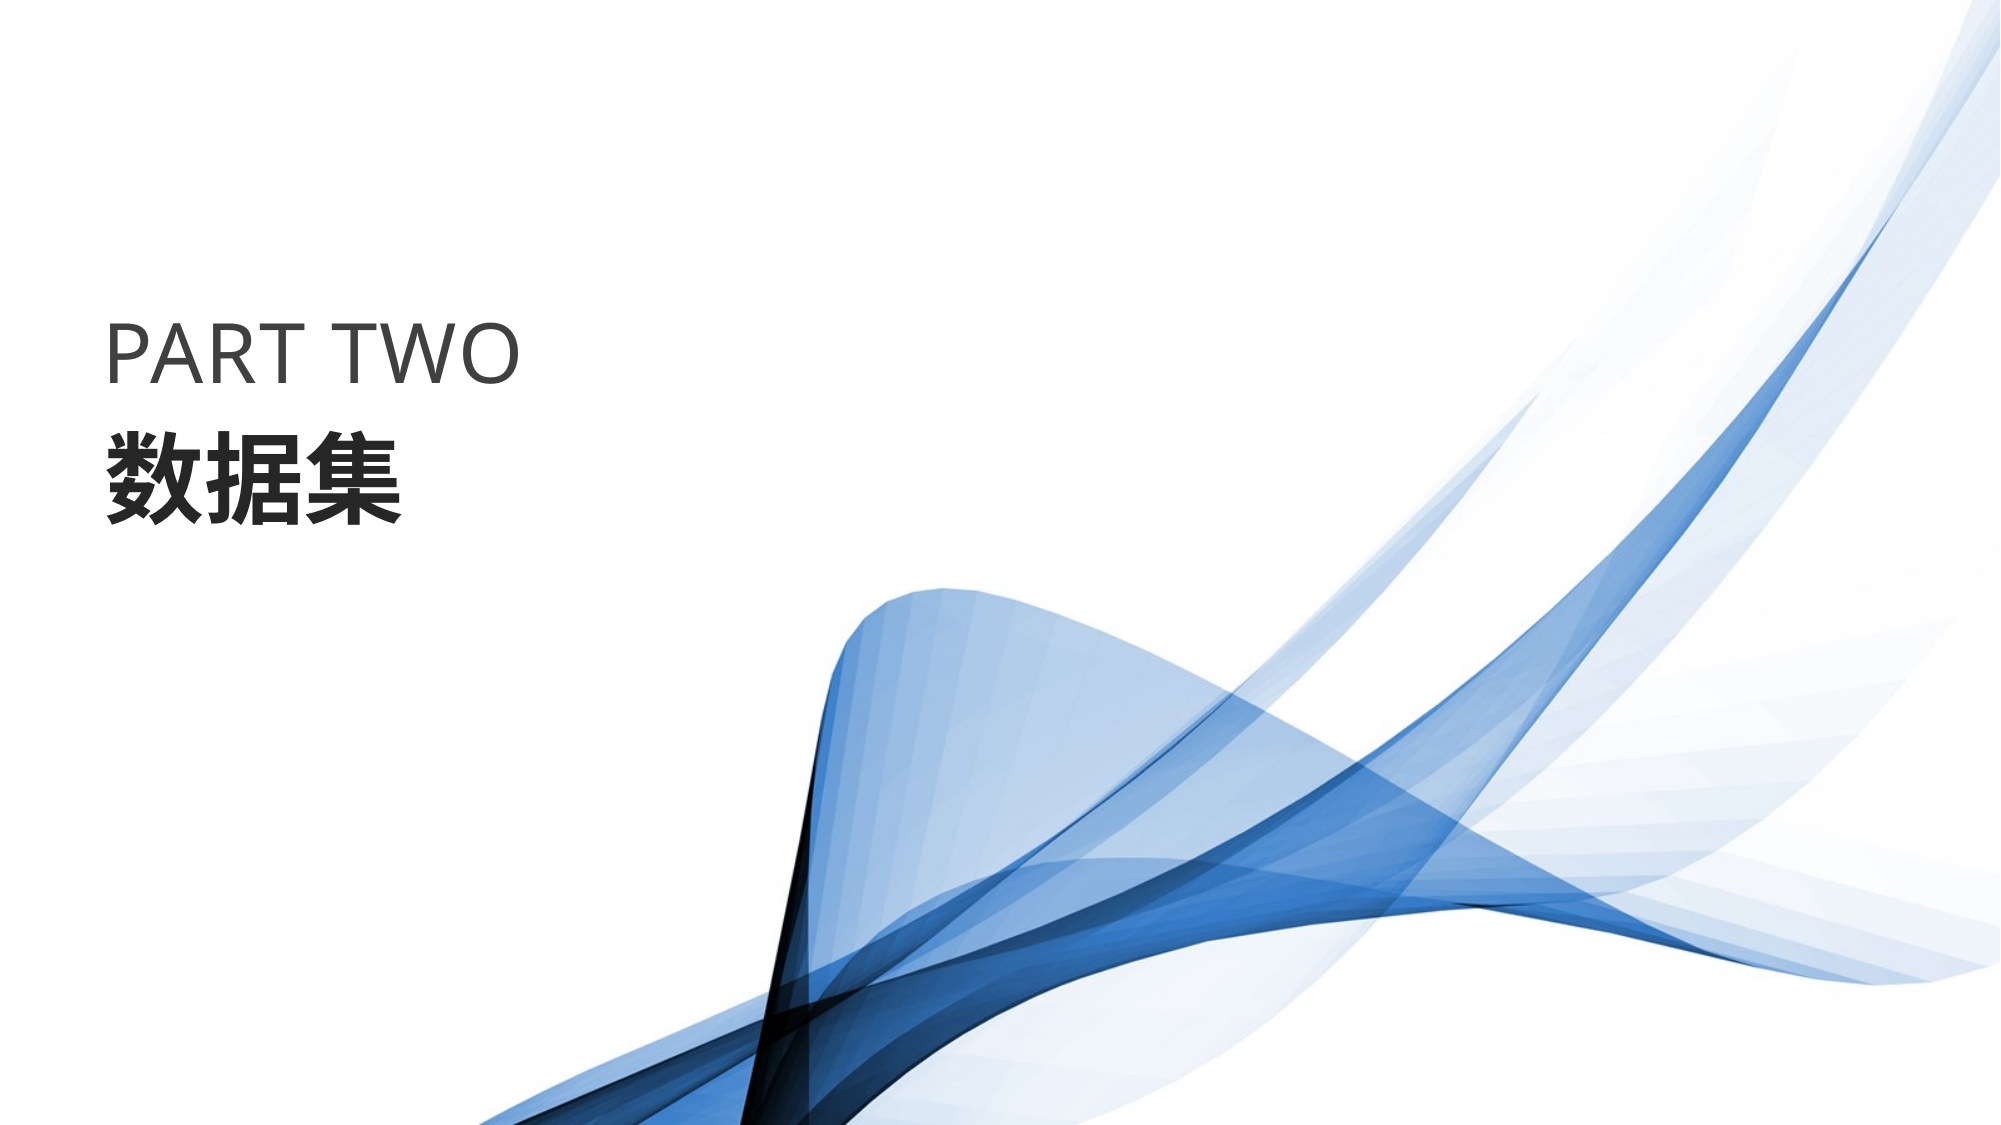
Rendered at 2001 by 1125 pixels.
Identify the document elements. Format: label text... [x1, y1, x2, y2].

picture [0, 0, 2001, 1125]
text_box 数据集 [89, 408, 596, 544]
text_box PART TWO [87, 292, 539, 408]
